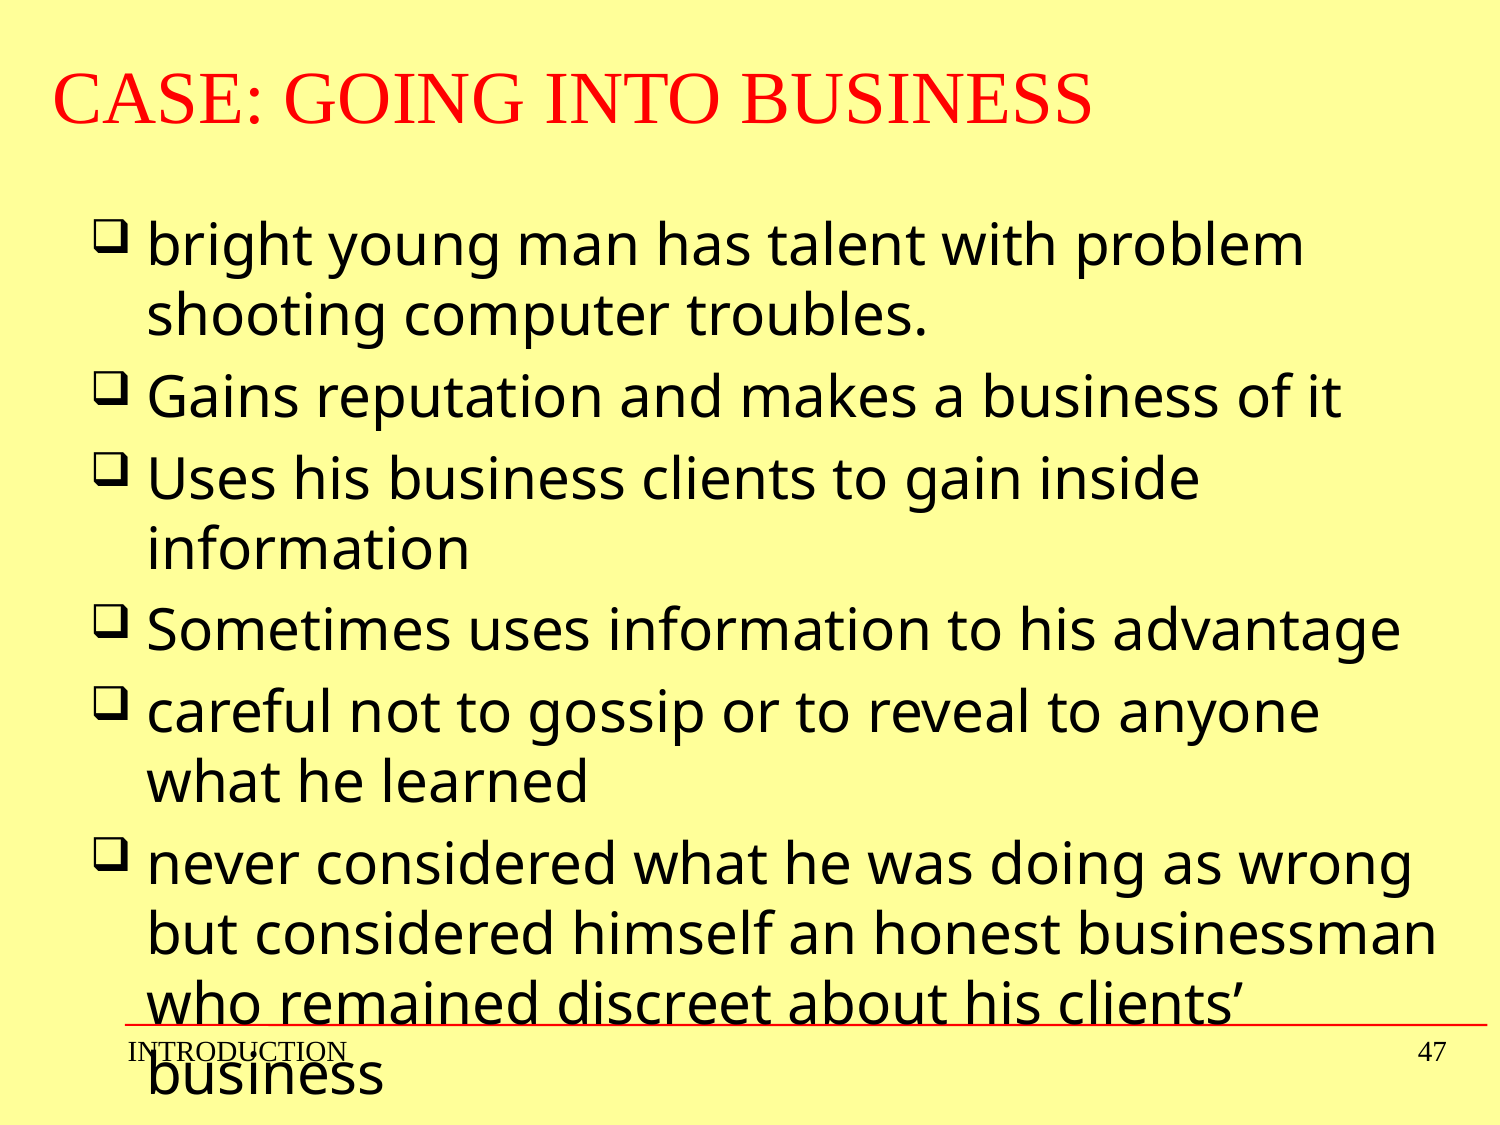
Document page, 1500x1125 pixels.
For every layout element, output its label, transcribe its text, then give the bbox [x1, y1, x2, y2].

list bright young man has talent with problem shooting computer troubles. Gains reputation and makes a business of it Uses his business clients to gain inside information Sometimes uses information to his advantage careful not to gossip or to reveal to anyone what he learned never considered what he was doing as wrong but considered himself an honest businessman who remained discreet about his clients’ business [74, 199, 1463, 976]
slide_number 47 [1149, 1024, 1463, 1101]
title CASE: GOING INTO BUSINESS [37, 0, 1313, 188]
slide_number INTRODUCTION [112, 1024, 501, 1101]
